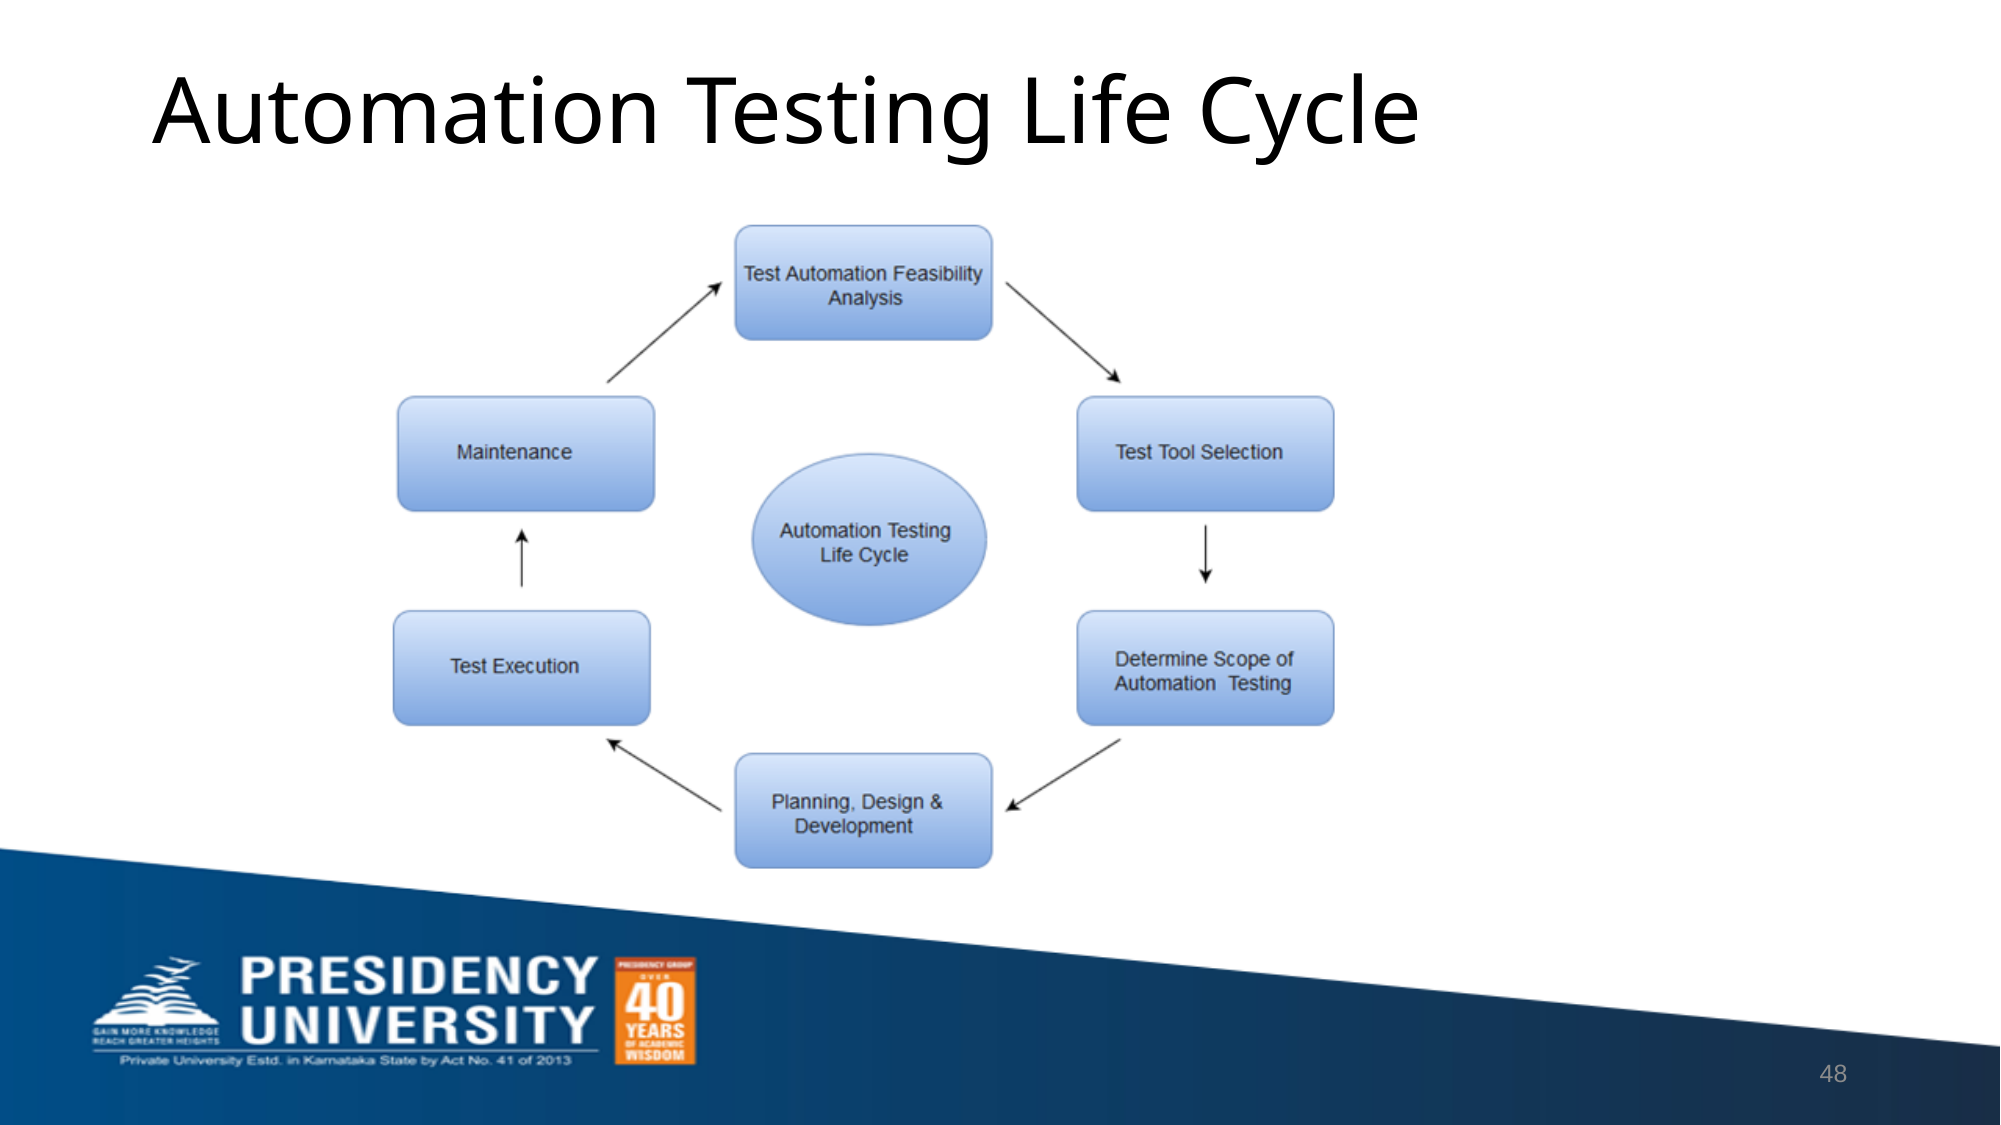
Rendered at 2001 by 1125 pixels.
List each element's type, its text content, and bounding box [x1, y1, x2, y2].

picture [0, 845, 2000, 1125]
slide_number 48 [1412, 1042, 1863, 1103]
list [390, 222, 1338, 872]
title Automation Testing Life Cycle [137, 59, 1863, 278]
